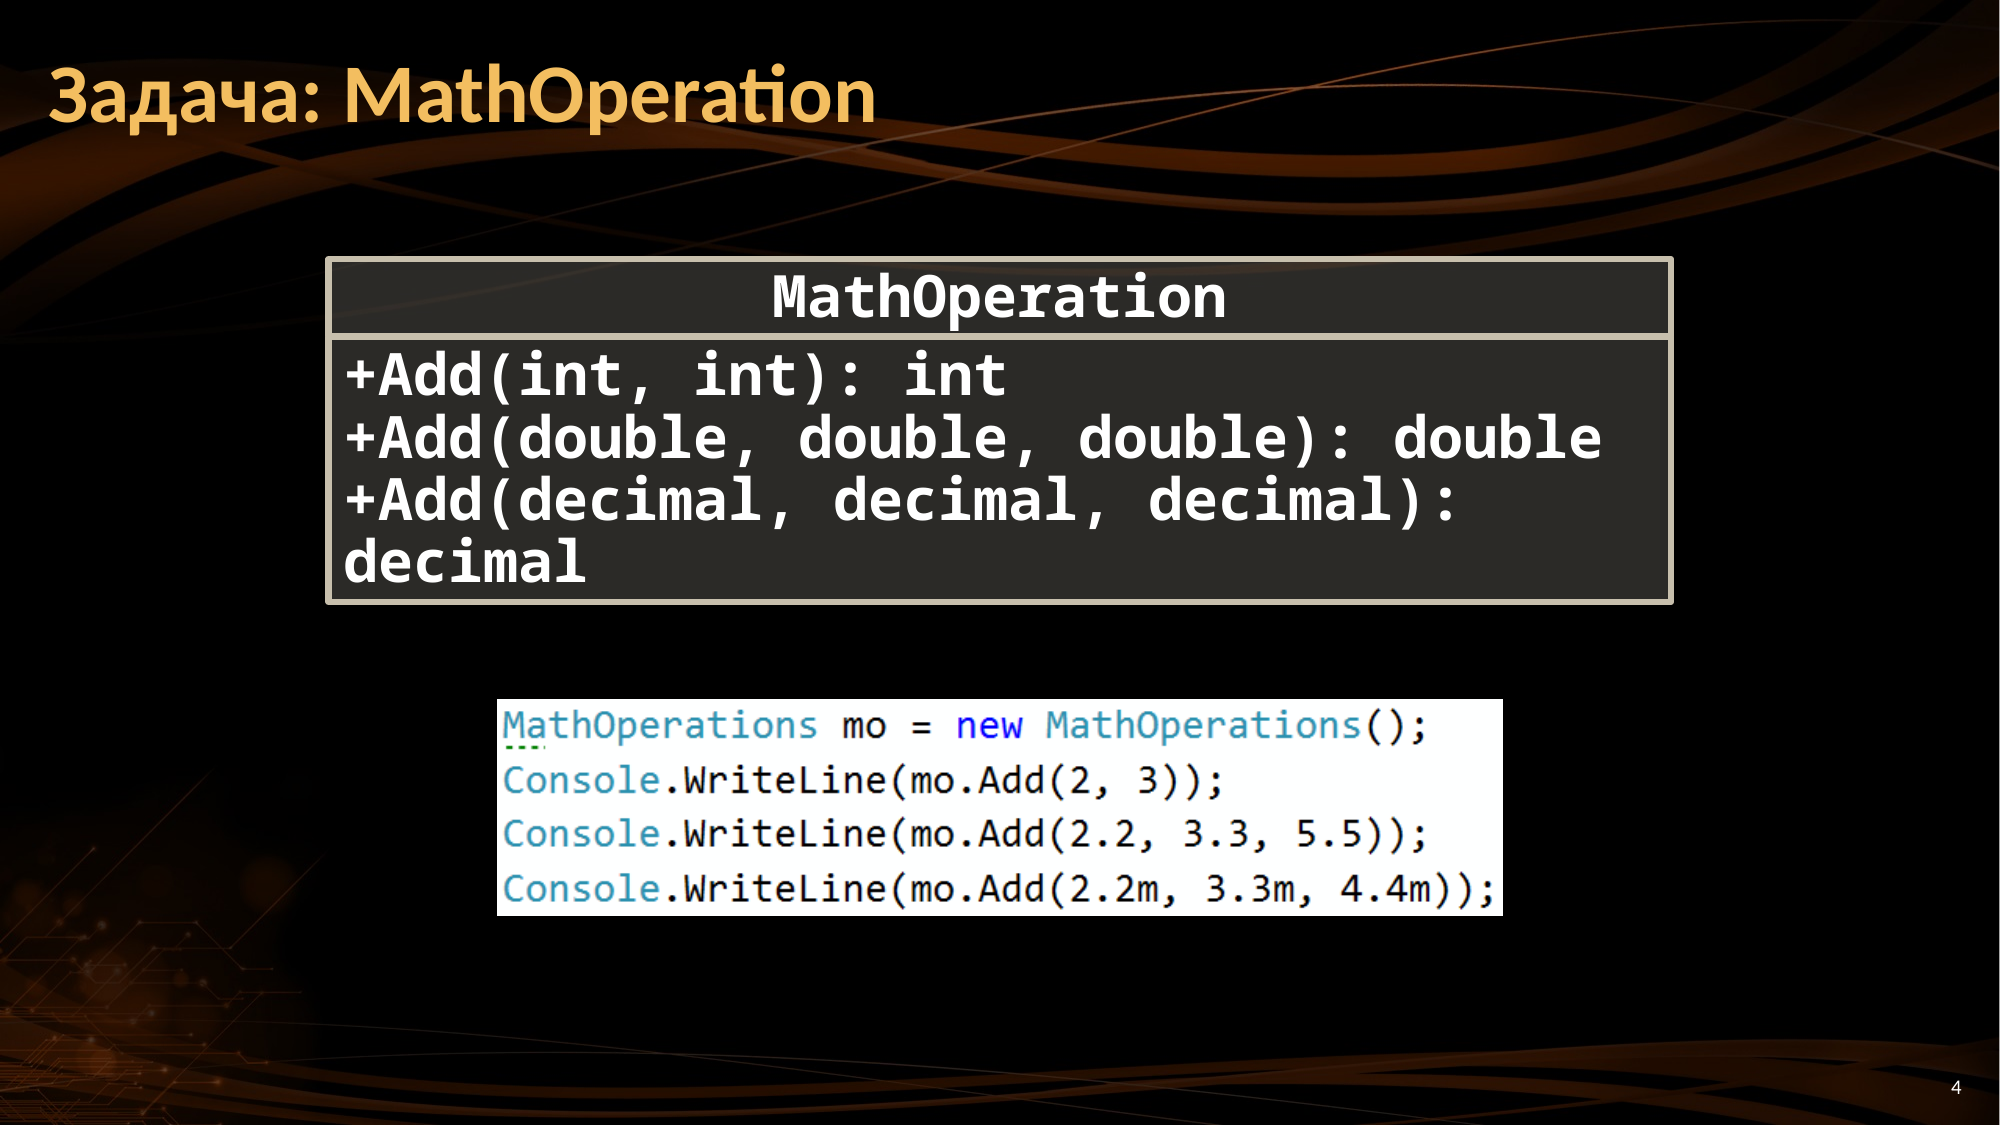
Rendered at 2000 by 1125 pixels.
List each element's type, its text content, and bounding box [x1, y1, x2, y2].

text_box +Add(int, int): int +Add(double, double, double): double +Add(decimal, decimal, decimal): decimal [328, 337, 1671, 602]
slide_number 4 [1897, 1070, 1968, 1103]
text_box MathOperation [328, 259, 1671, 337]
title Задача: MathOperation [30, 6, 1968, 189]
picture [0, 0, 2000, 1125]
